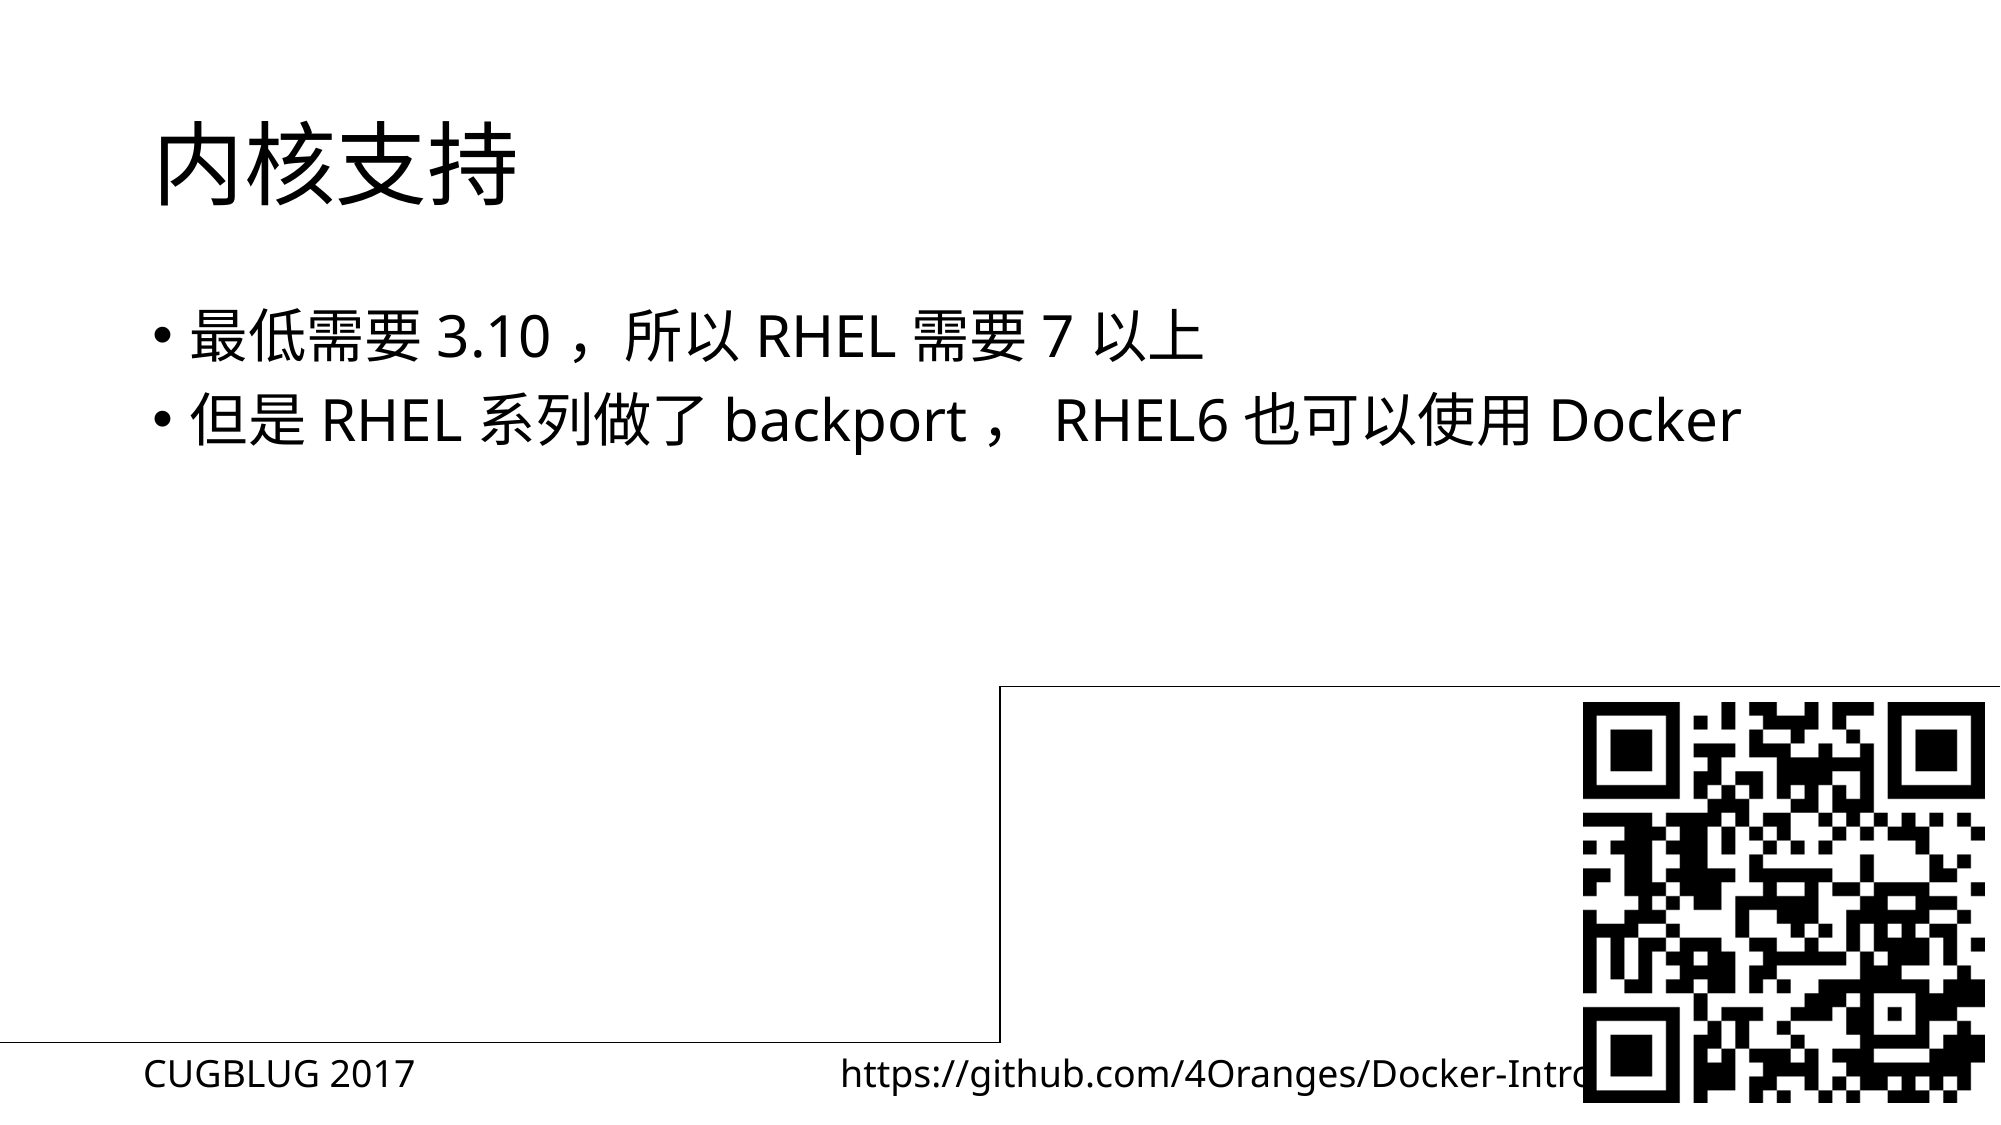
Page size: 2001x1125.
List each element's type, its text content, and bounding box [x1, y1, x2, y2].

picture [1583, 1069, 1588, 1085]
picture [1583, 702, 1985, 1103]
title 内核支持 [137, 59, 1863, 278]
list 最低需要3.10，所以RHEL需要7以上 但是RHEL系列做了backport，RHEL6也可以使用Docker [137, 299, 1863, 1014]
